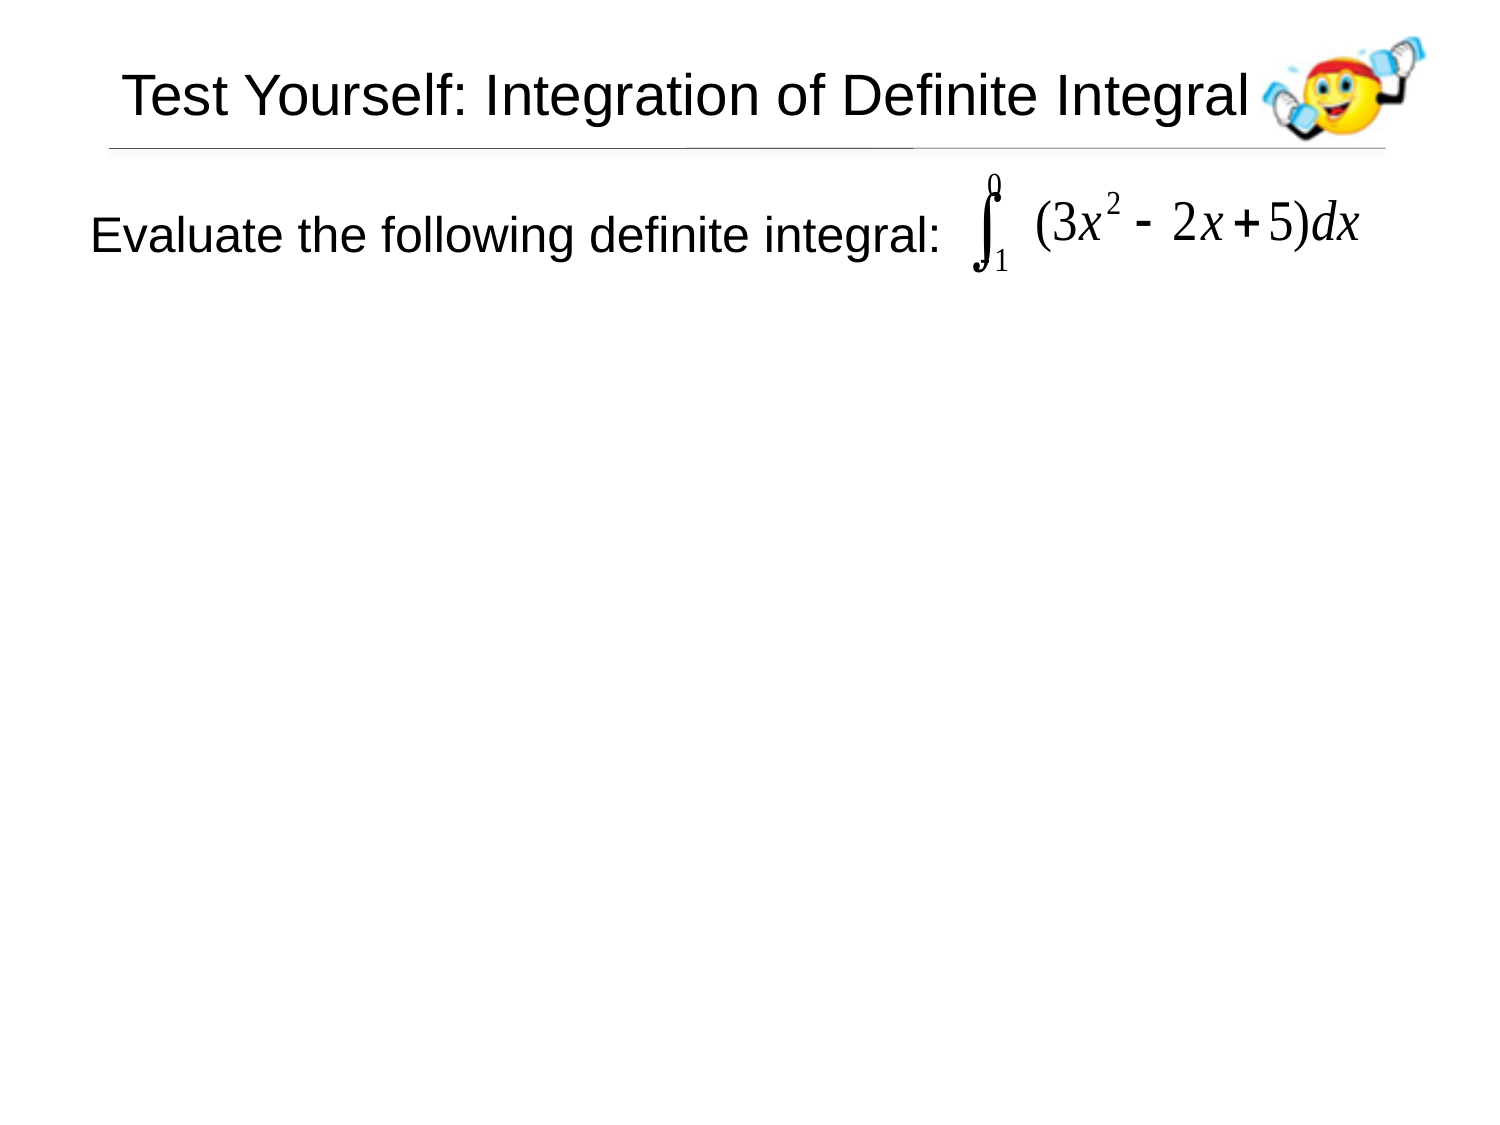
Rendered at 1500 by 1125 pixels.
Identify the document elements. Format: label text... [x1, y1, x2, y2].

list Evaluate the following definite integral: [75, 165, 1425, 429]
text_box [956, 158, 1369, 284]
picture [1257, 35, 1435, 145]
text_box Test Yourself: Integration of Definite Integral [106, 39, 1500, 215]
